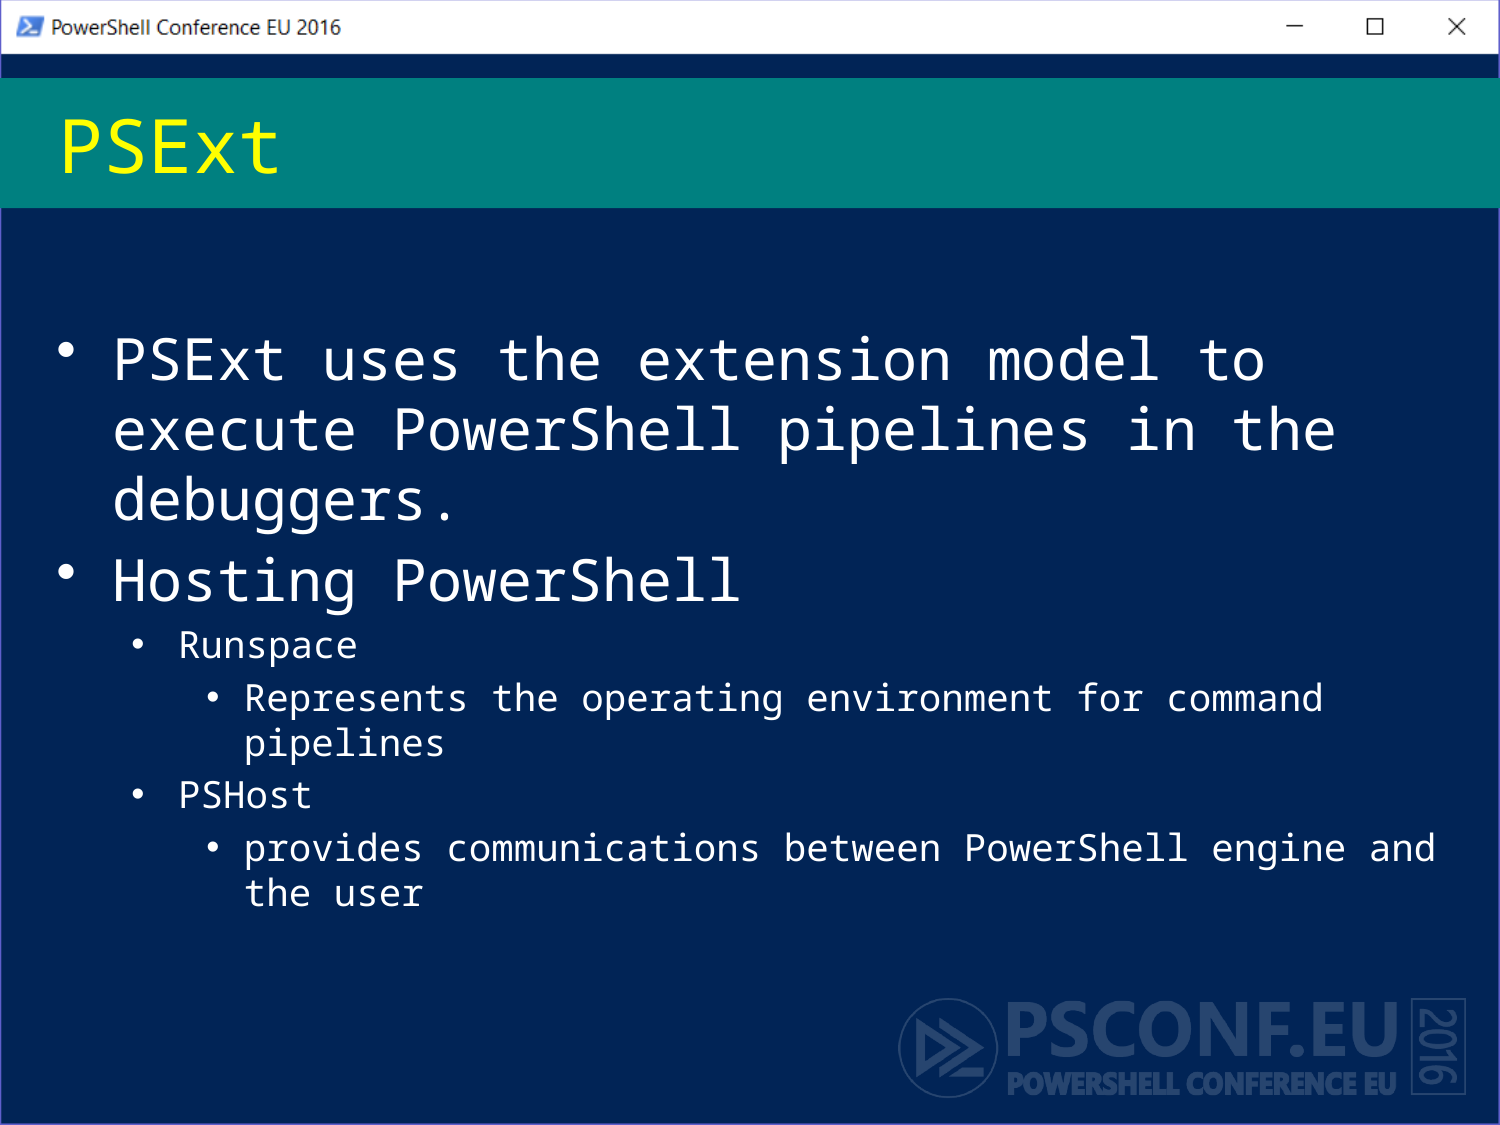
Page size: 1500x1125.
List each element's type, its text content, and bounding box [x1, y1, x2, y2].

title PSExt [0, 78, 1500, 209]
picture [0, 0, 1500, 78]
picture [0, 209, 1500, 1125]
list PSExt uses the extension model to execute PowerShell pipelines in the debuggers. Hosting PowerShell Runspace Represents the operating environment for command pipelines PSHost provides communications between PowerShell engine and the user [41, 314, 1459, 1035]
